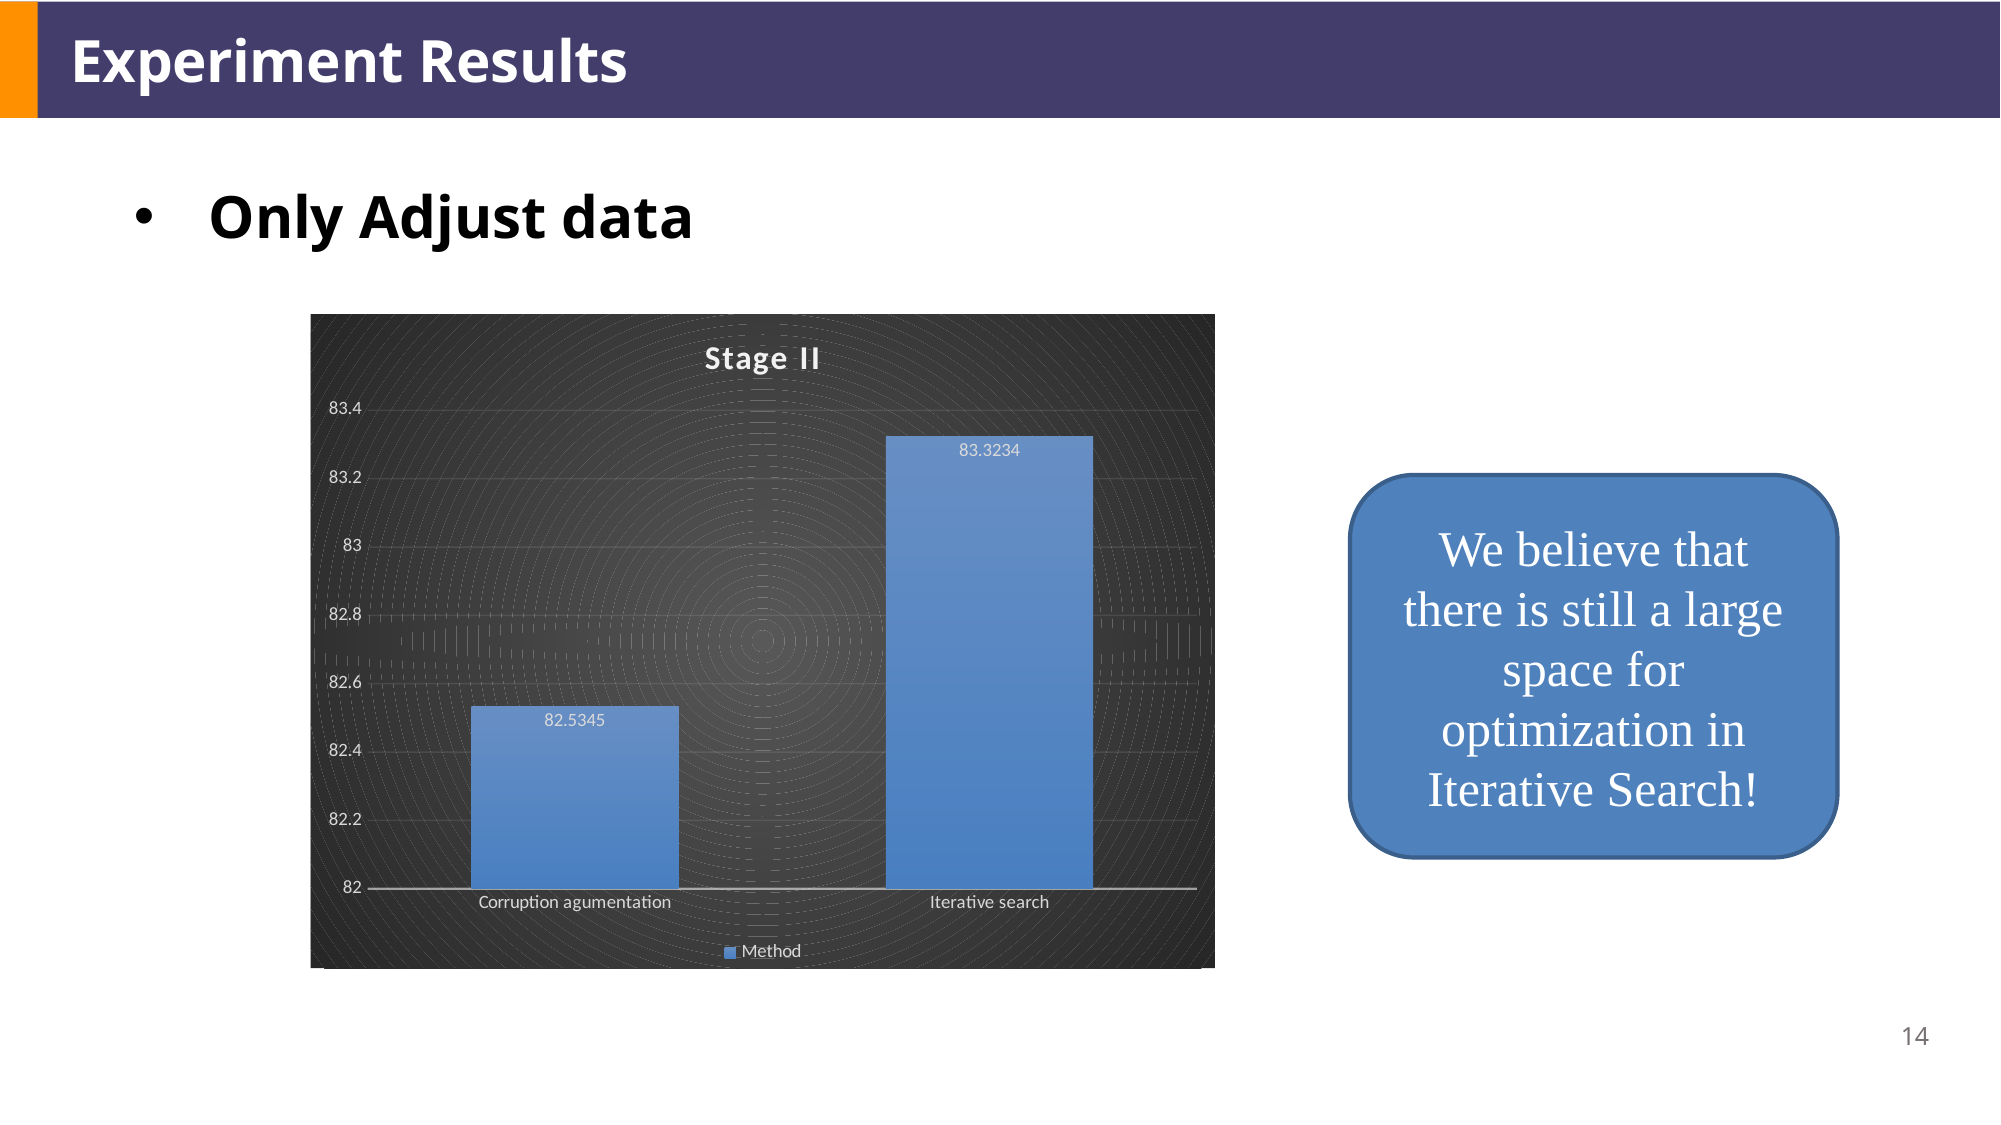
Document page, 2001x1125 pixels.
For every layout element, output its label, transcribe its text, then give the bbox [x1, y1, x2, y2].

text_box We believe that there is still a large space for optimization in Iterative Search! [1347, 472, 1840, 860]
text_box [0, 0, 40, 120]
text_box Only Adjust data [118, 173, 1700, 258]
chart [310, 313, 1216, 969]
slide_number 14 [1894, 1016, 1948, 1125]
text_box [40, 0, 2000, 120]
text_box Experiment Results [55, 16, 1516, 102]
